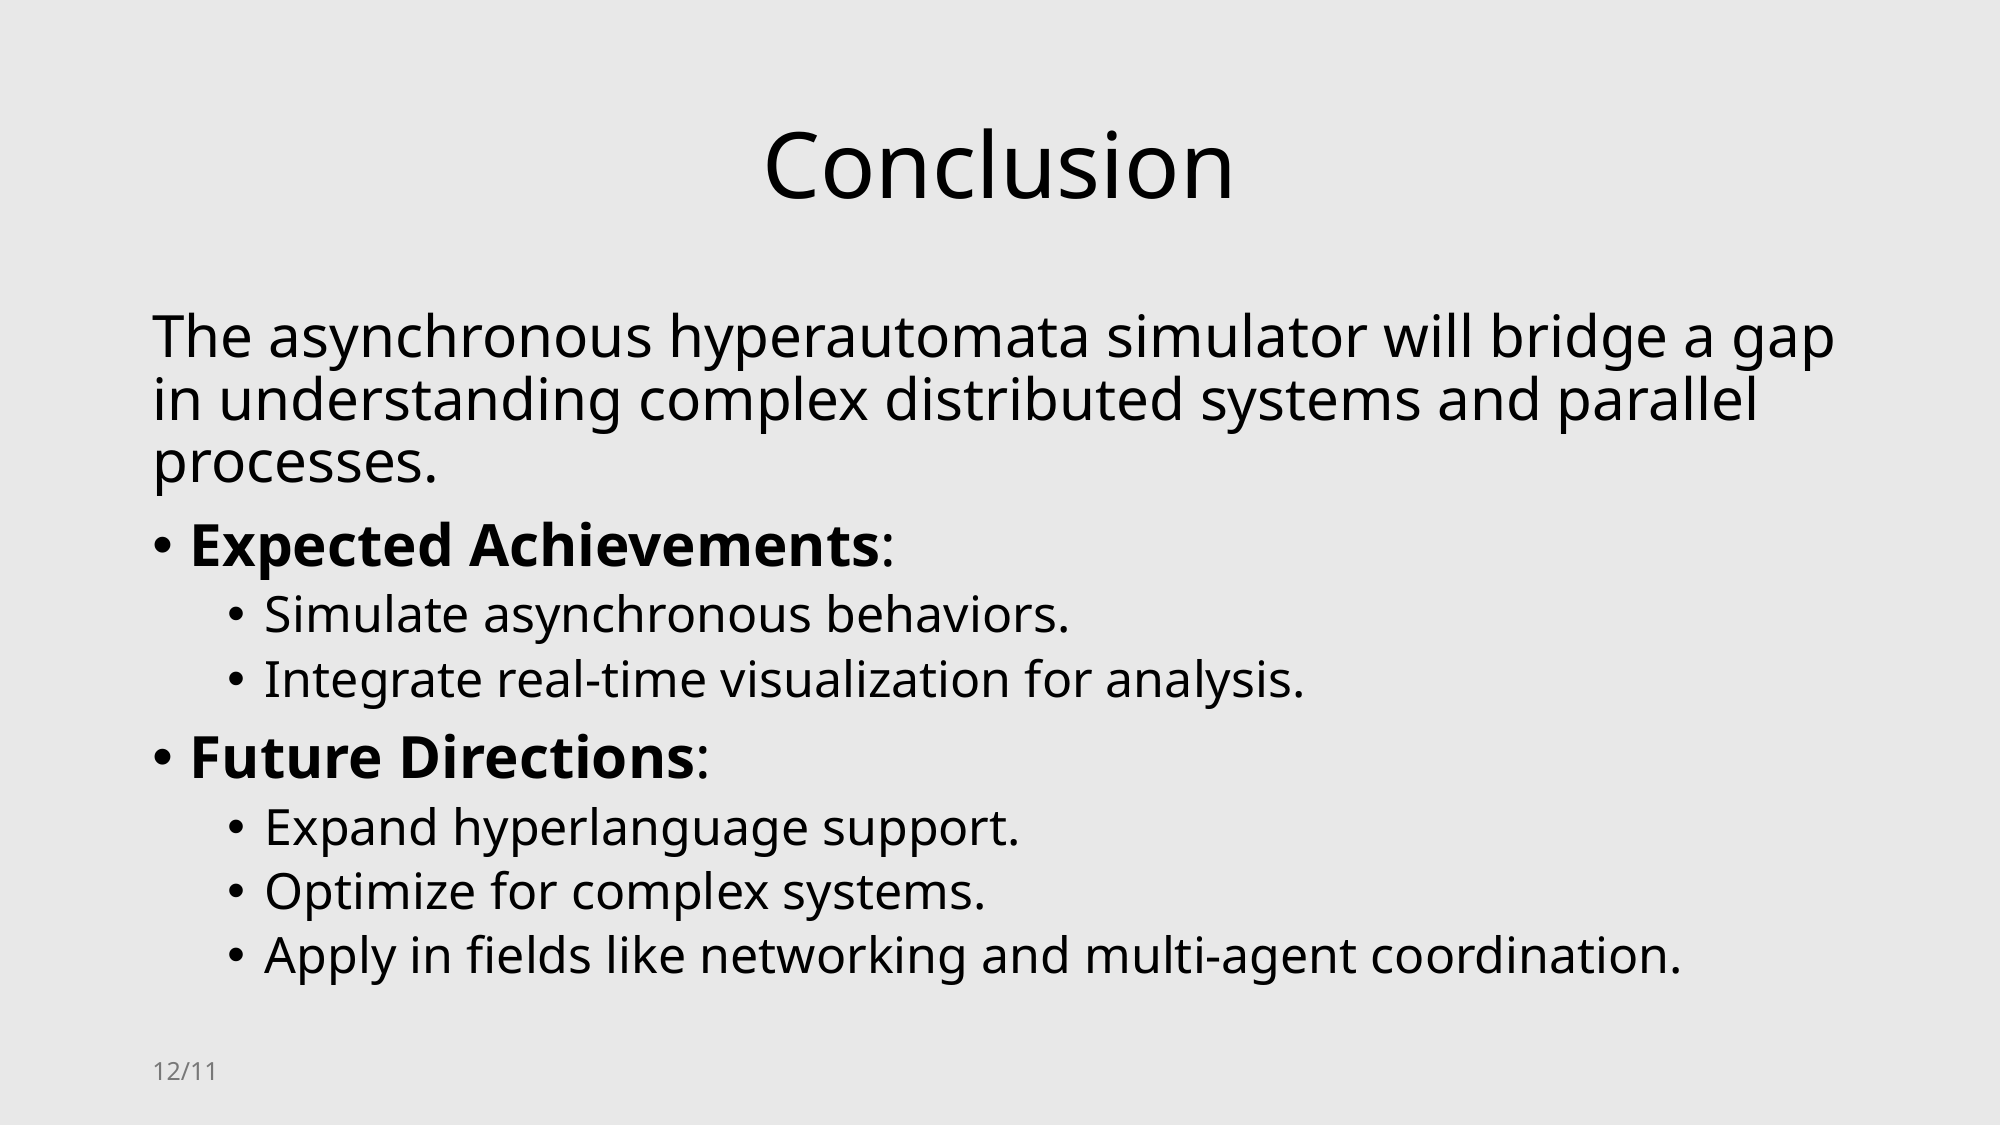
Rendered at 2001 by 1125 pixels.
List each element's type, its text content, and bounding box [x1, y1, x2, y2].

list The asynchronous hyperautomata simulator will bridge a gap in understanding complex distributed systems and parallel processes. Expected Achievements: Simulate asynchronous behaviors. Integrate real-time visualization for analysis. Future Directions: Expand hyperlanguage support. Optimize for complex systems. Apply in fields like networking and multi-agent coordination. [137, 299, 1863, 1014]
title Conclusion [137, 59, 1863, 278]
slide_number 11/12 [137, 1042, 588, 1103]
